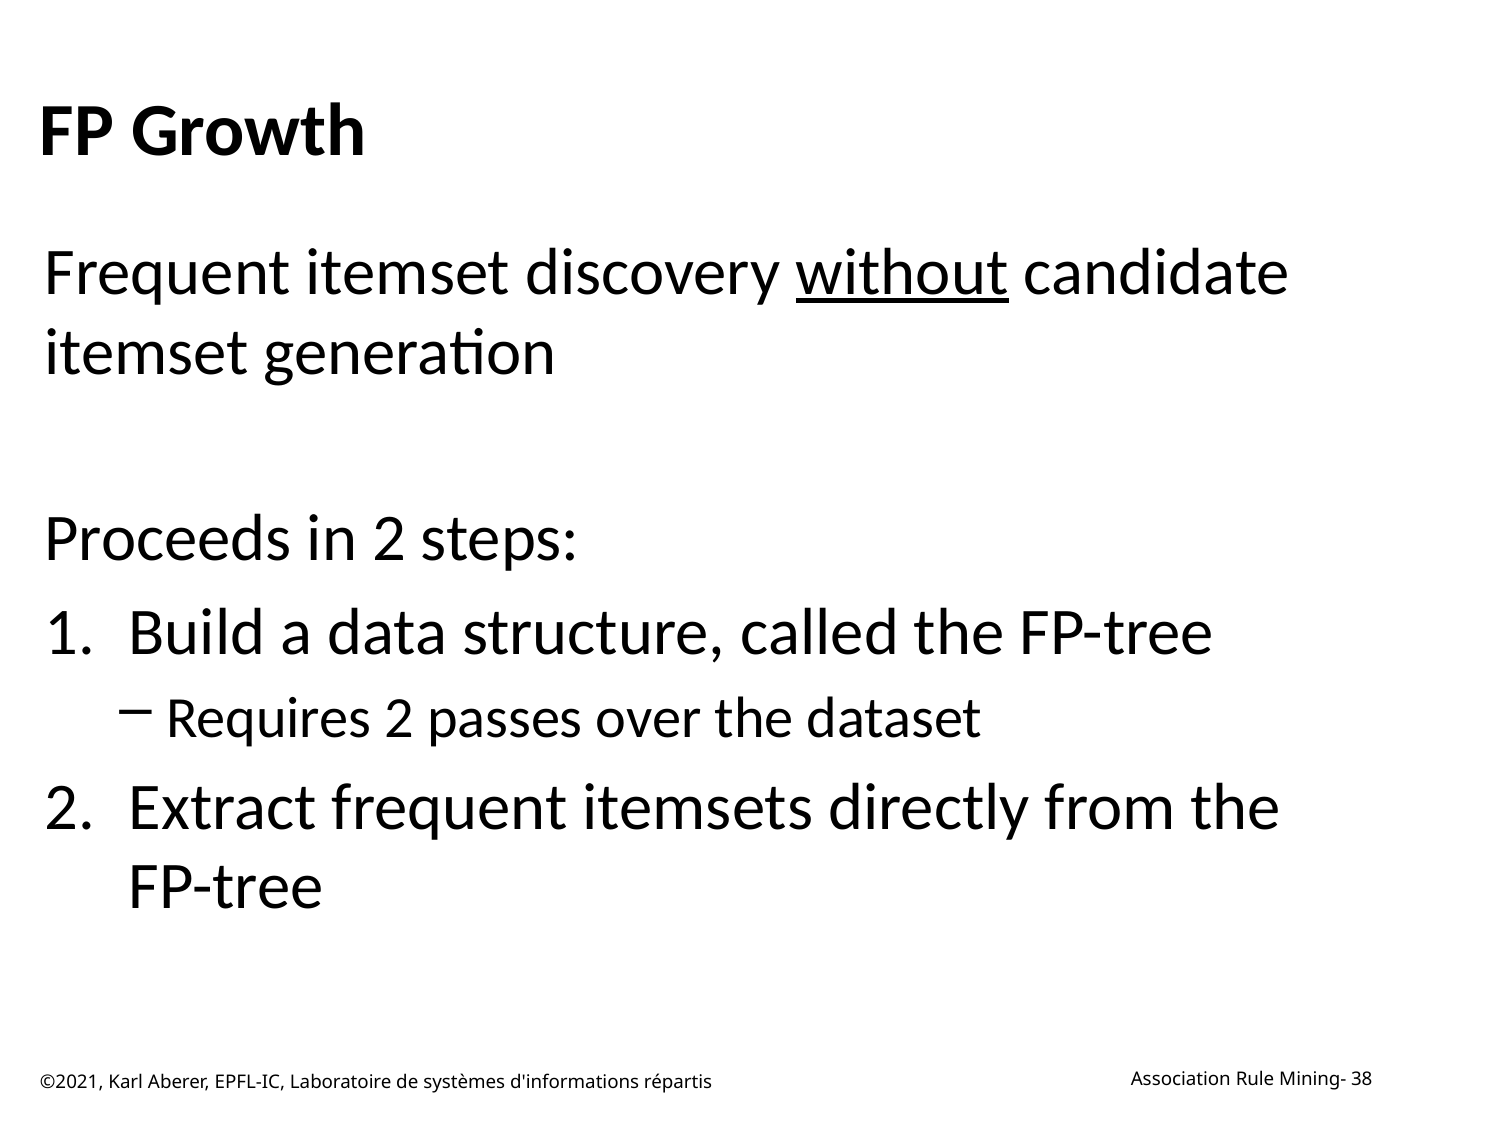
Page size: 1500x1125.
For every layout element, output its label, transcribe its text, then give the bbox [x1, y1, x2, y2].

title FP Growth [24, 49, 1388, 201]
list Frequent itemset discovery without candidate itemset generation Proceeds in 2 steps: Build a data structure, called the FP-tree Requires 2 passes over the dataset Extract frequent itemsets directly from the FP-tree [29, 219, 1393, 1046]
footer ©2021, Karl Aberer, EPFL-IC, Laboratoire de systèmes d'informations répartis [24, 1062, 988, 1101]
